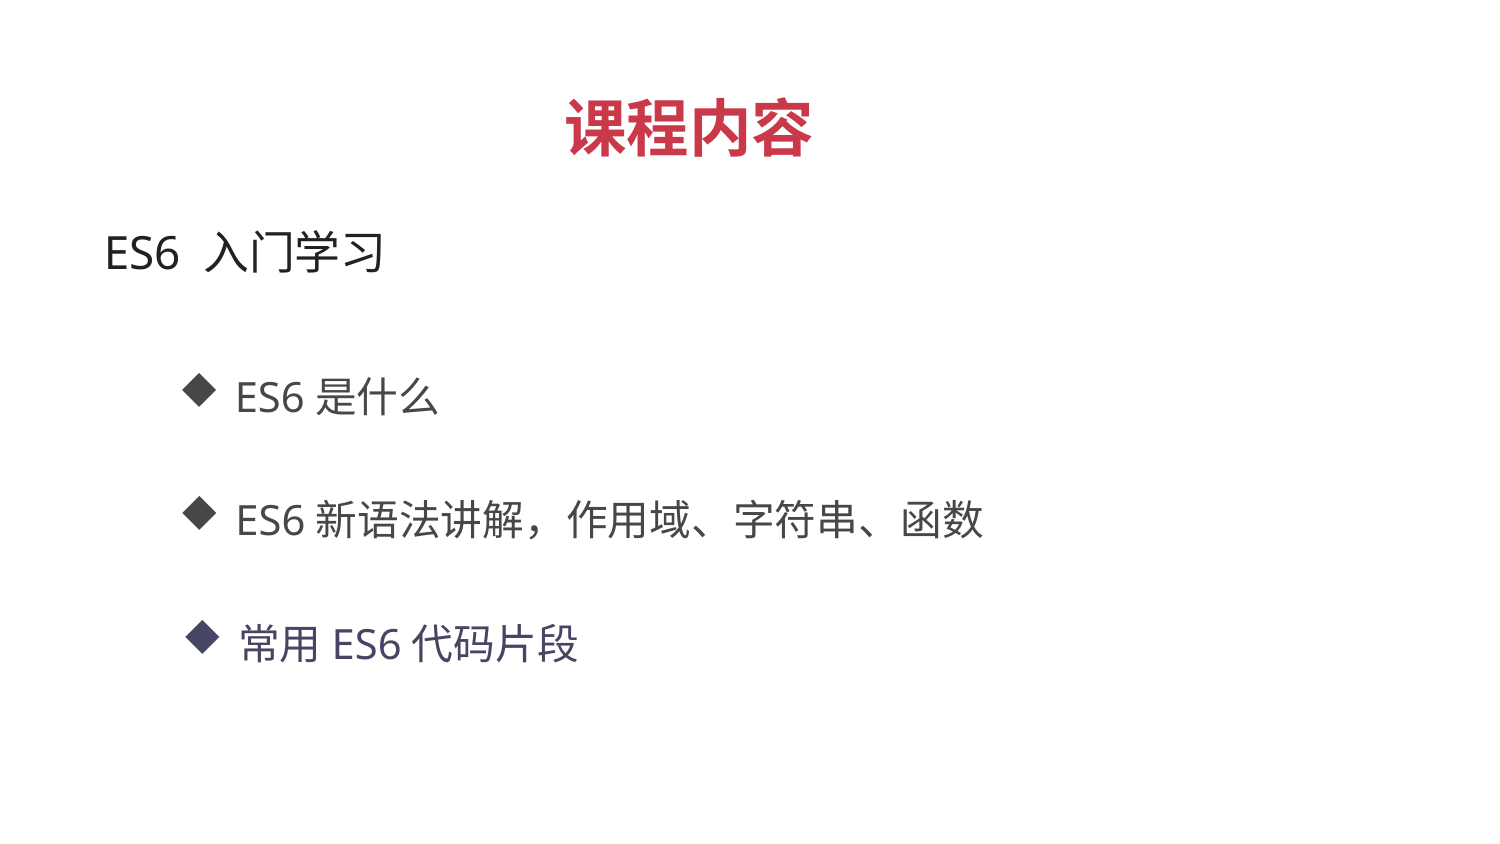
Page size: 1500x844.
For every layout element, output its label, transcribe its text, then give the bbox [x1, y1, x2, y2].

list ES6 入门学习 [76, 208, 1427, 293]
text_box ES6是什么 [88, 363, 1494, 428]
text_box 常用ES6代码片段 [91, 610, 1497, 675]
text_box ES6新语法讲解，作用域、字符串、函数 [89, 486, 1495, 552]
text_box 课程内容 [549, 81, 830, 172]
